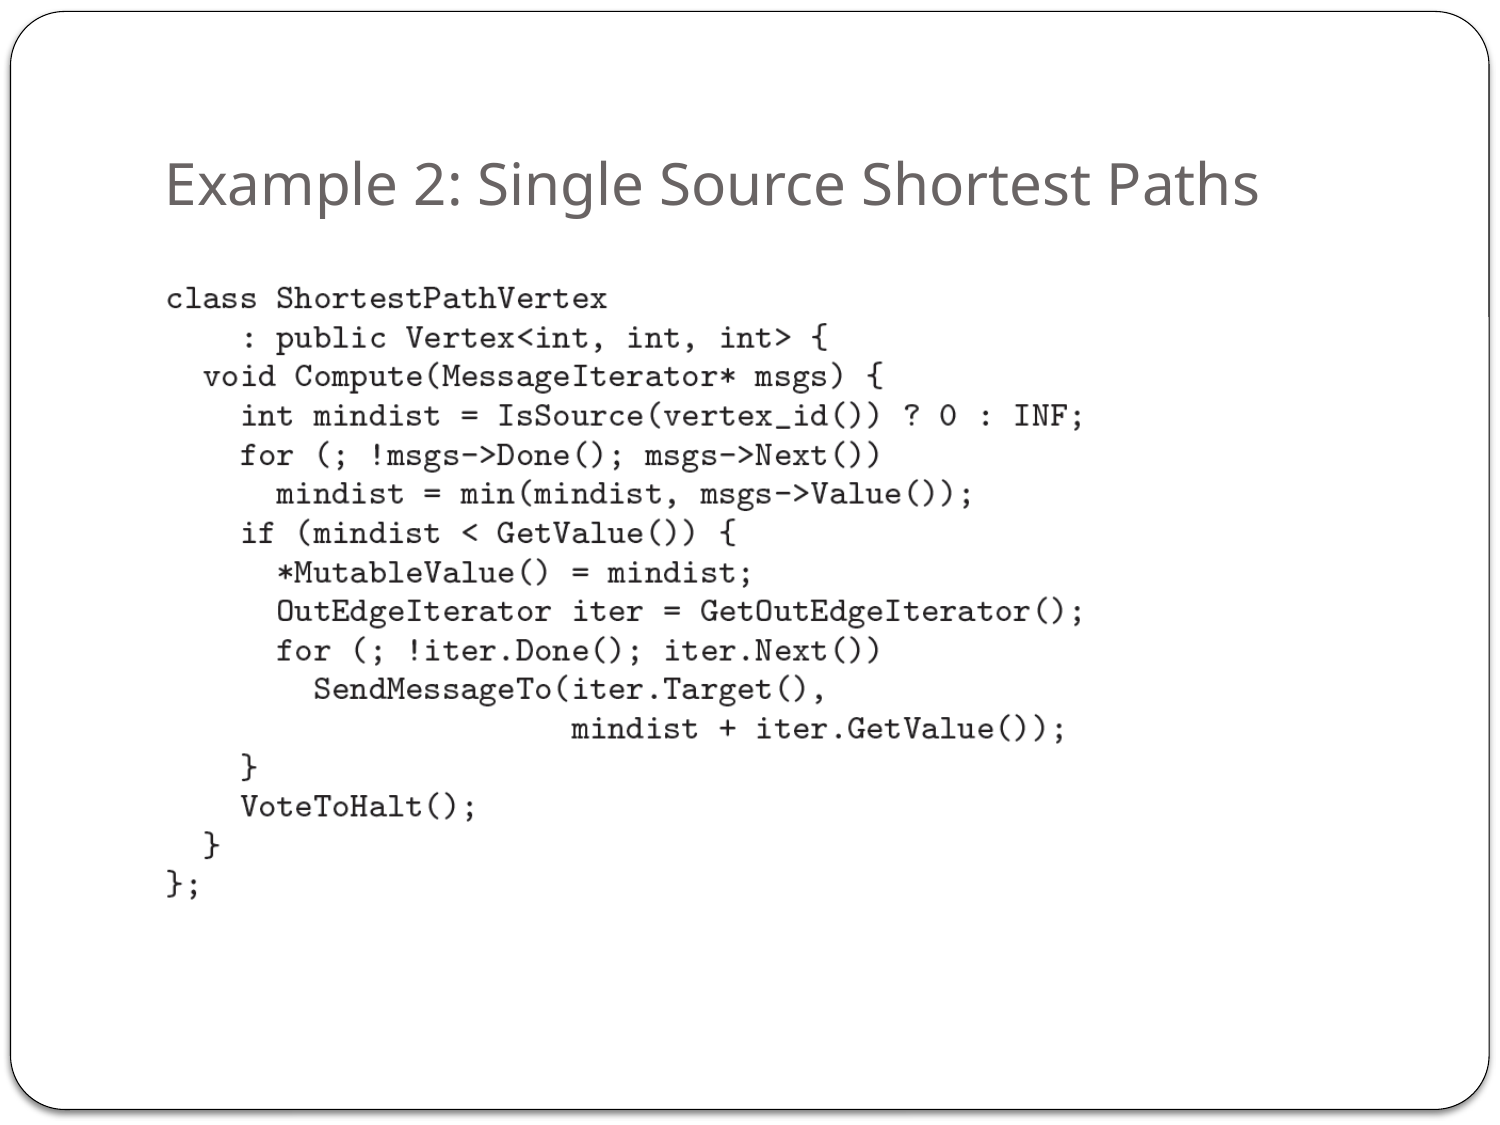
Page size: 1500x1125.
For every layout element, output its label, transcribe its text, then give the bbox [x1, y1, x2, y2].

picture [162, 274, 1100, 904]
title Example 2: Single Source Shortest Paths [150, 45, 1425, 233]
